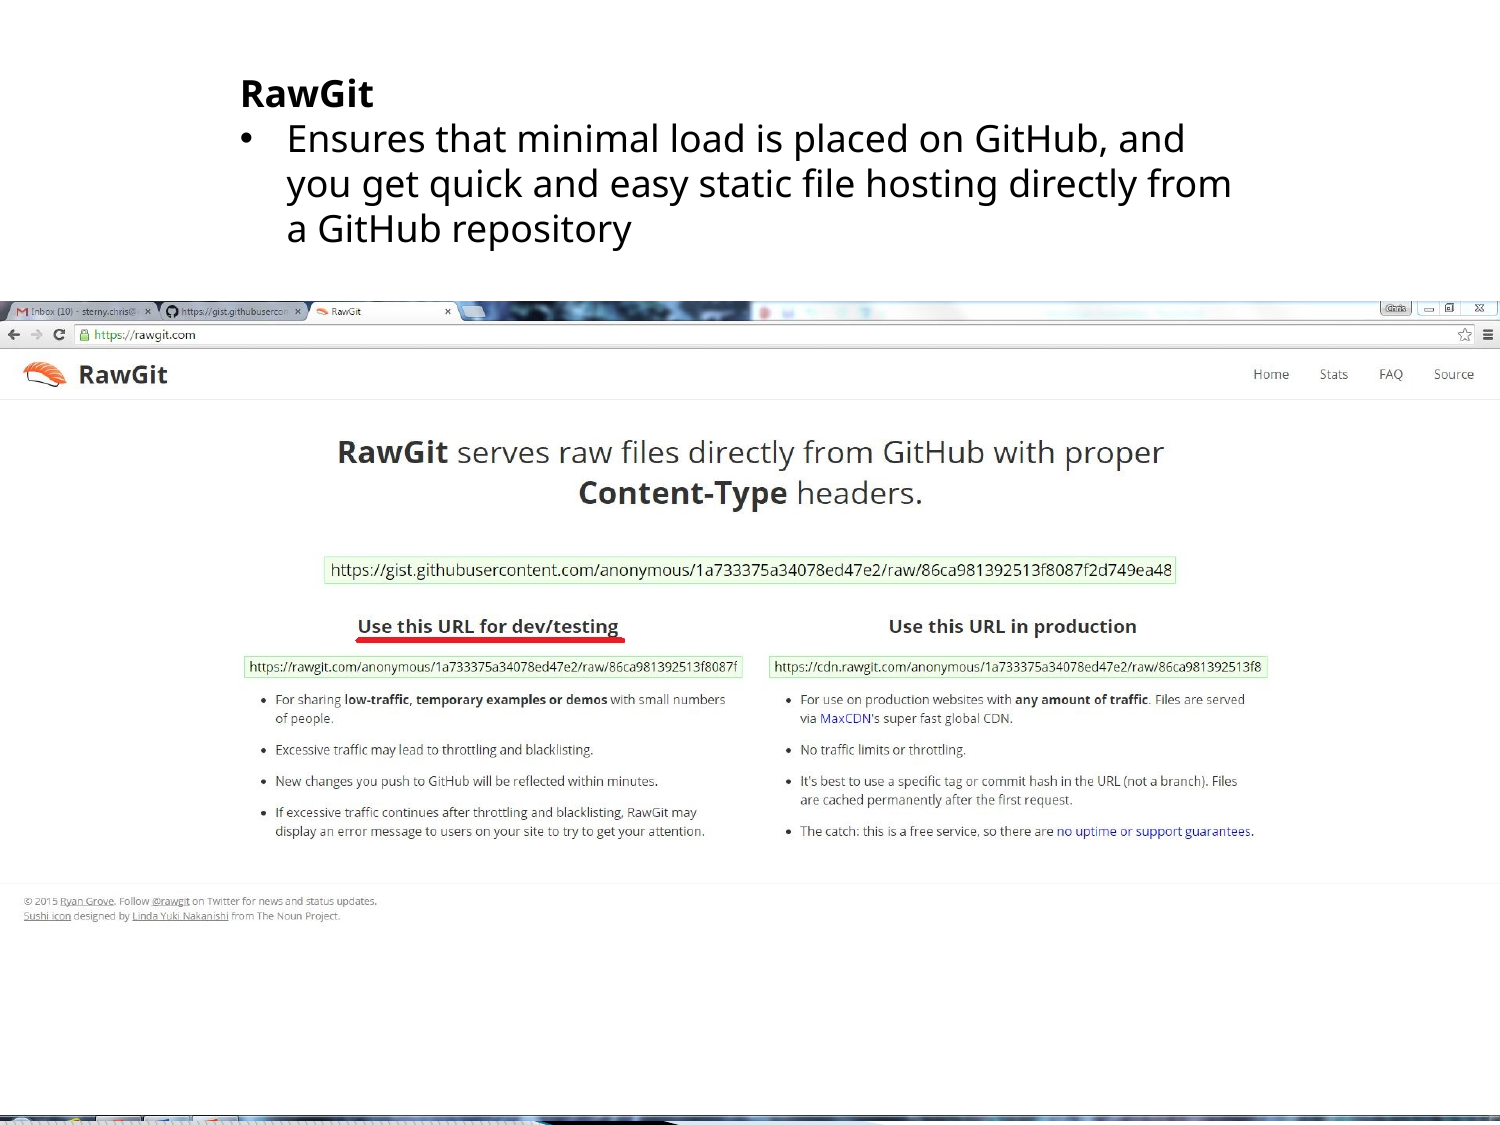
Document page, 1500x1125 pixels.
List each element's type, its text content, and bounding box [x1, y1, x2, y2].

picture [0, 301, 1500, 1121]
text_box RawGit Ensures that minimal load is placed on GitHub, and you get quick and easy static file hosting directly from a GitHub repository [224, 62, 1275, 258]
